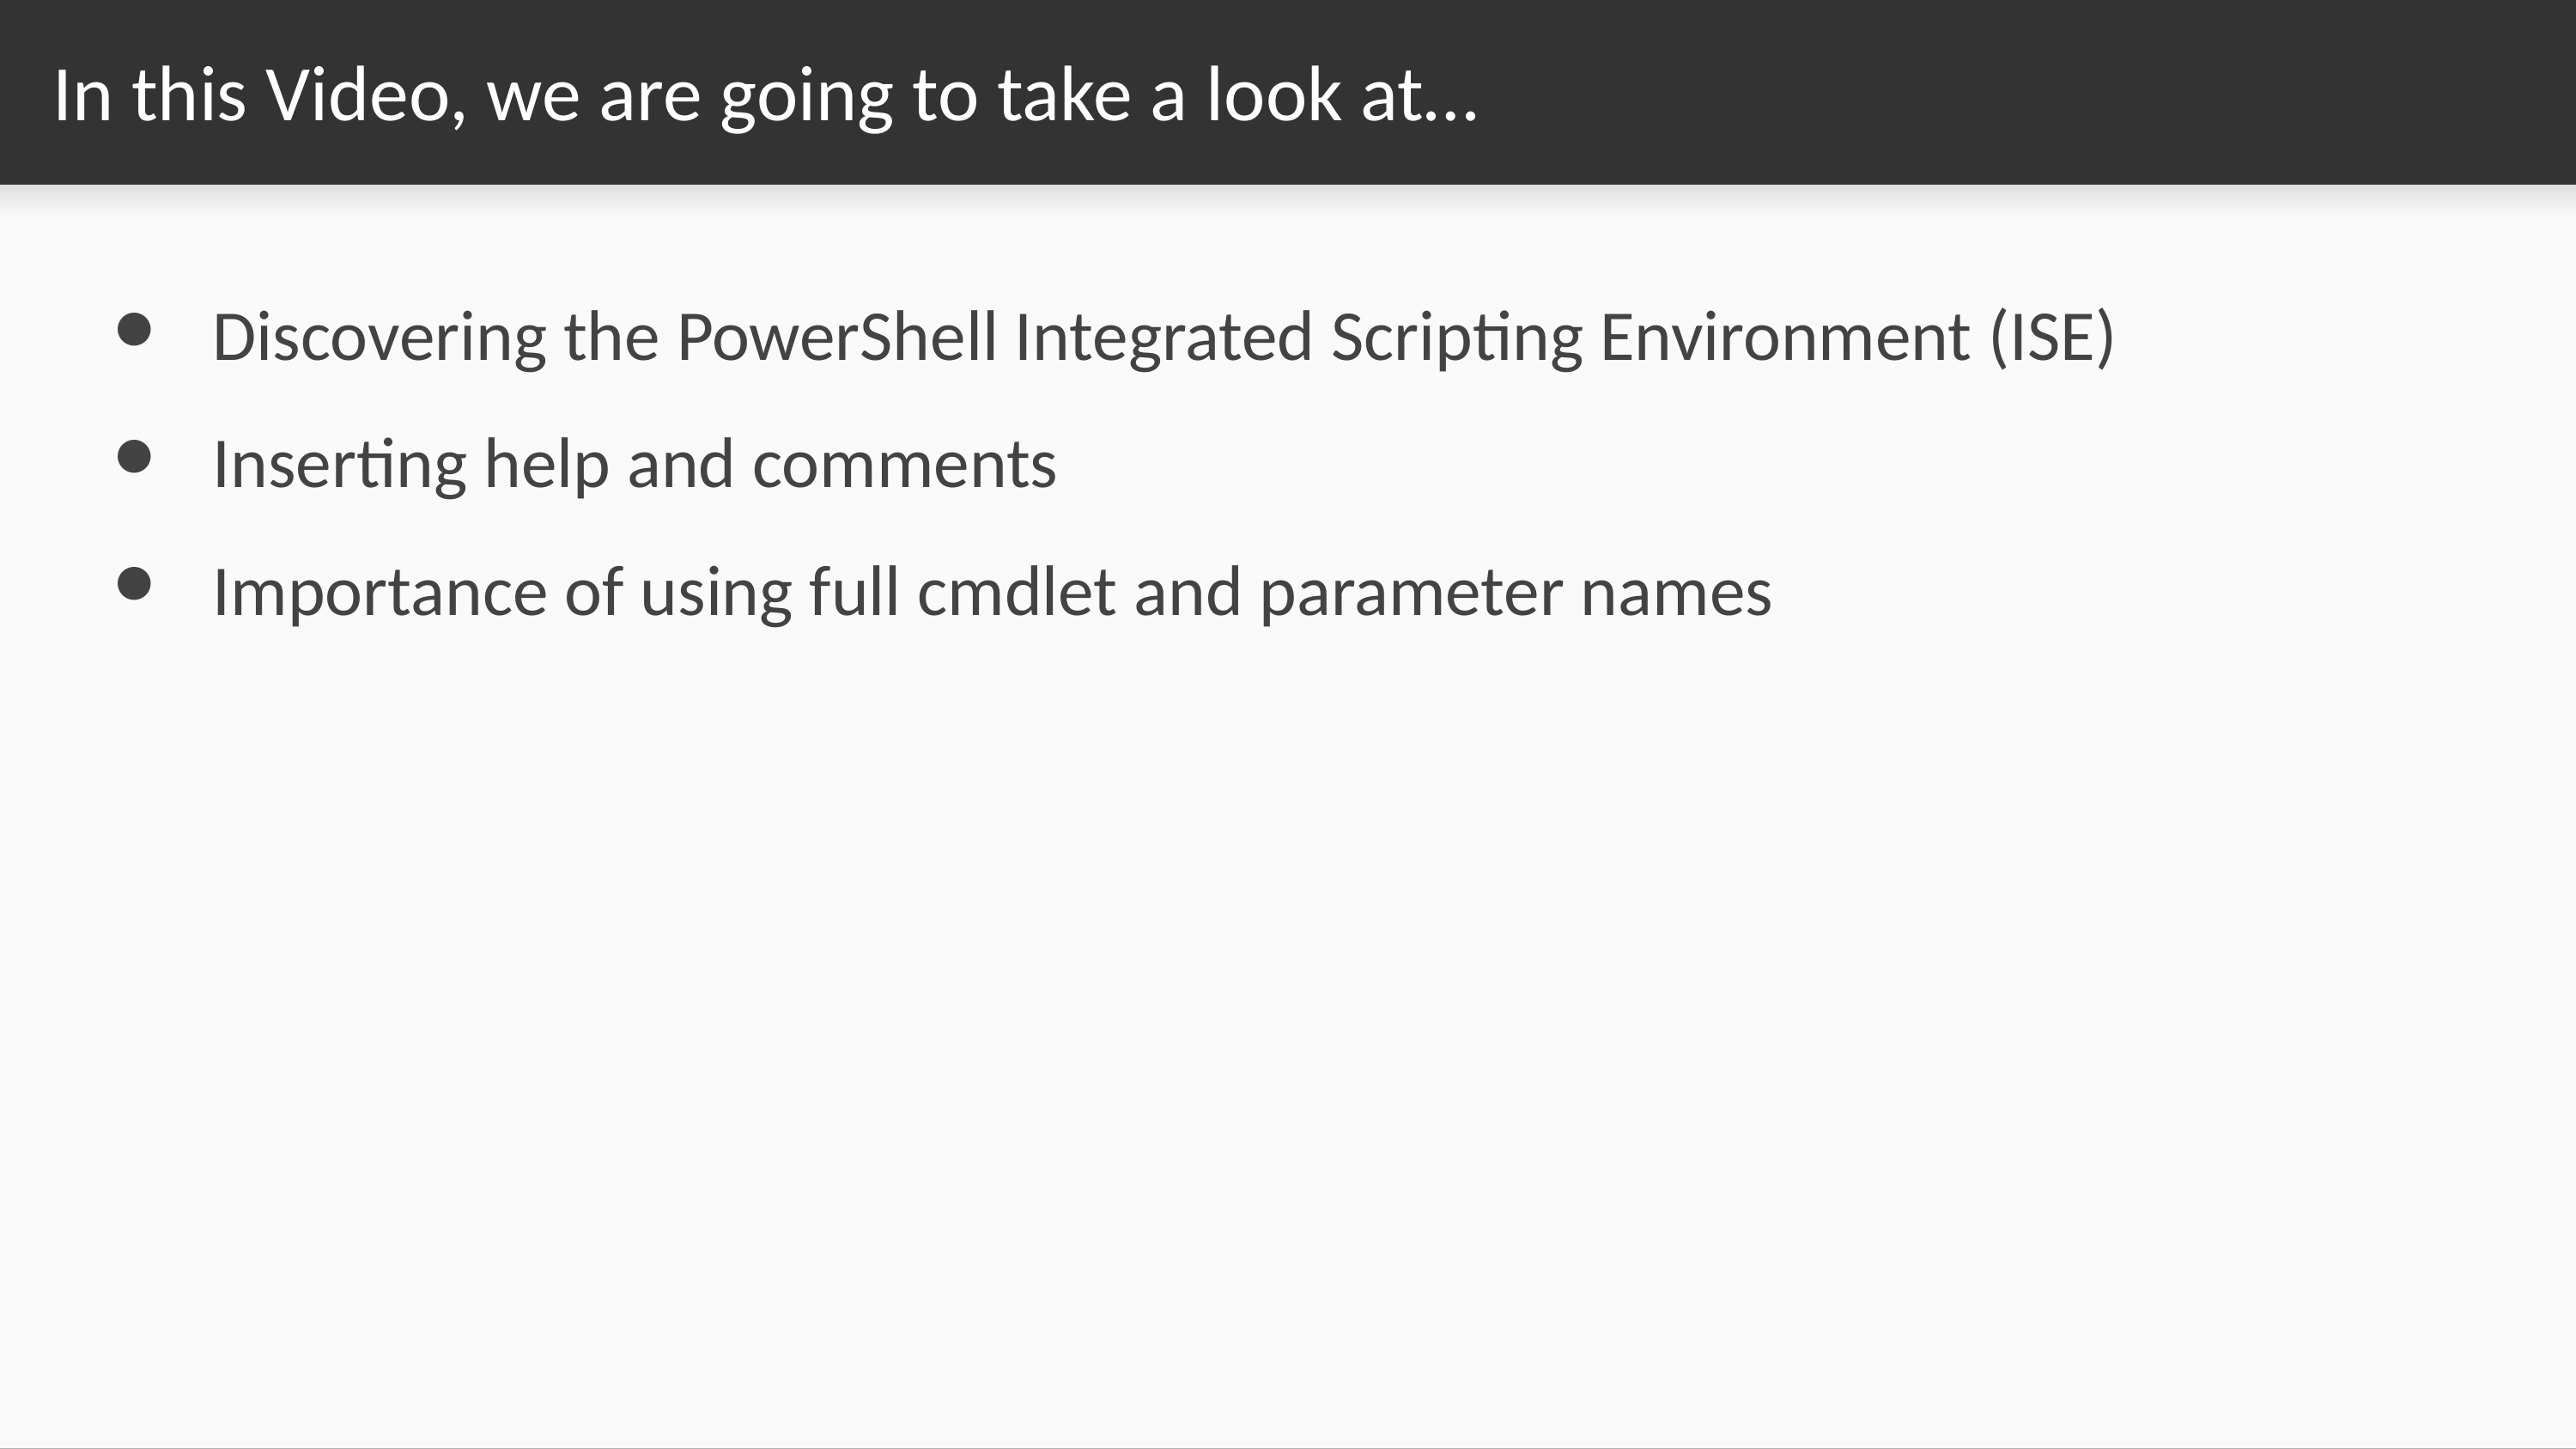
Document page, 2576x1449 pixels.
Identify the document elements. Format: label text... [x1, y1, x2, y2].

list Discovering the PowerShell Integrated Scripting Environment (ISE) Inserting help and comments Importance of using full cmdlet and parameter names [58, 250, 2515, 1384]
title In this Video, we are going to take a look at… [27, 4, 2515, 174]
